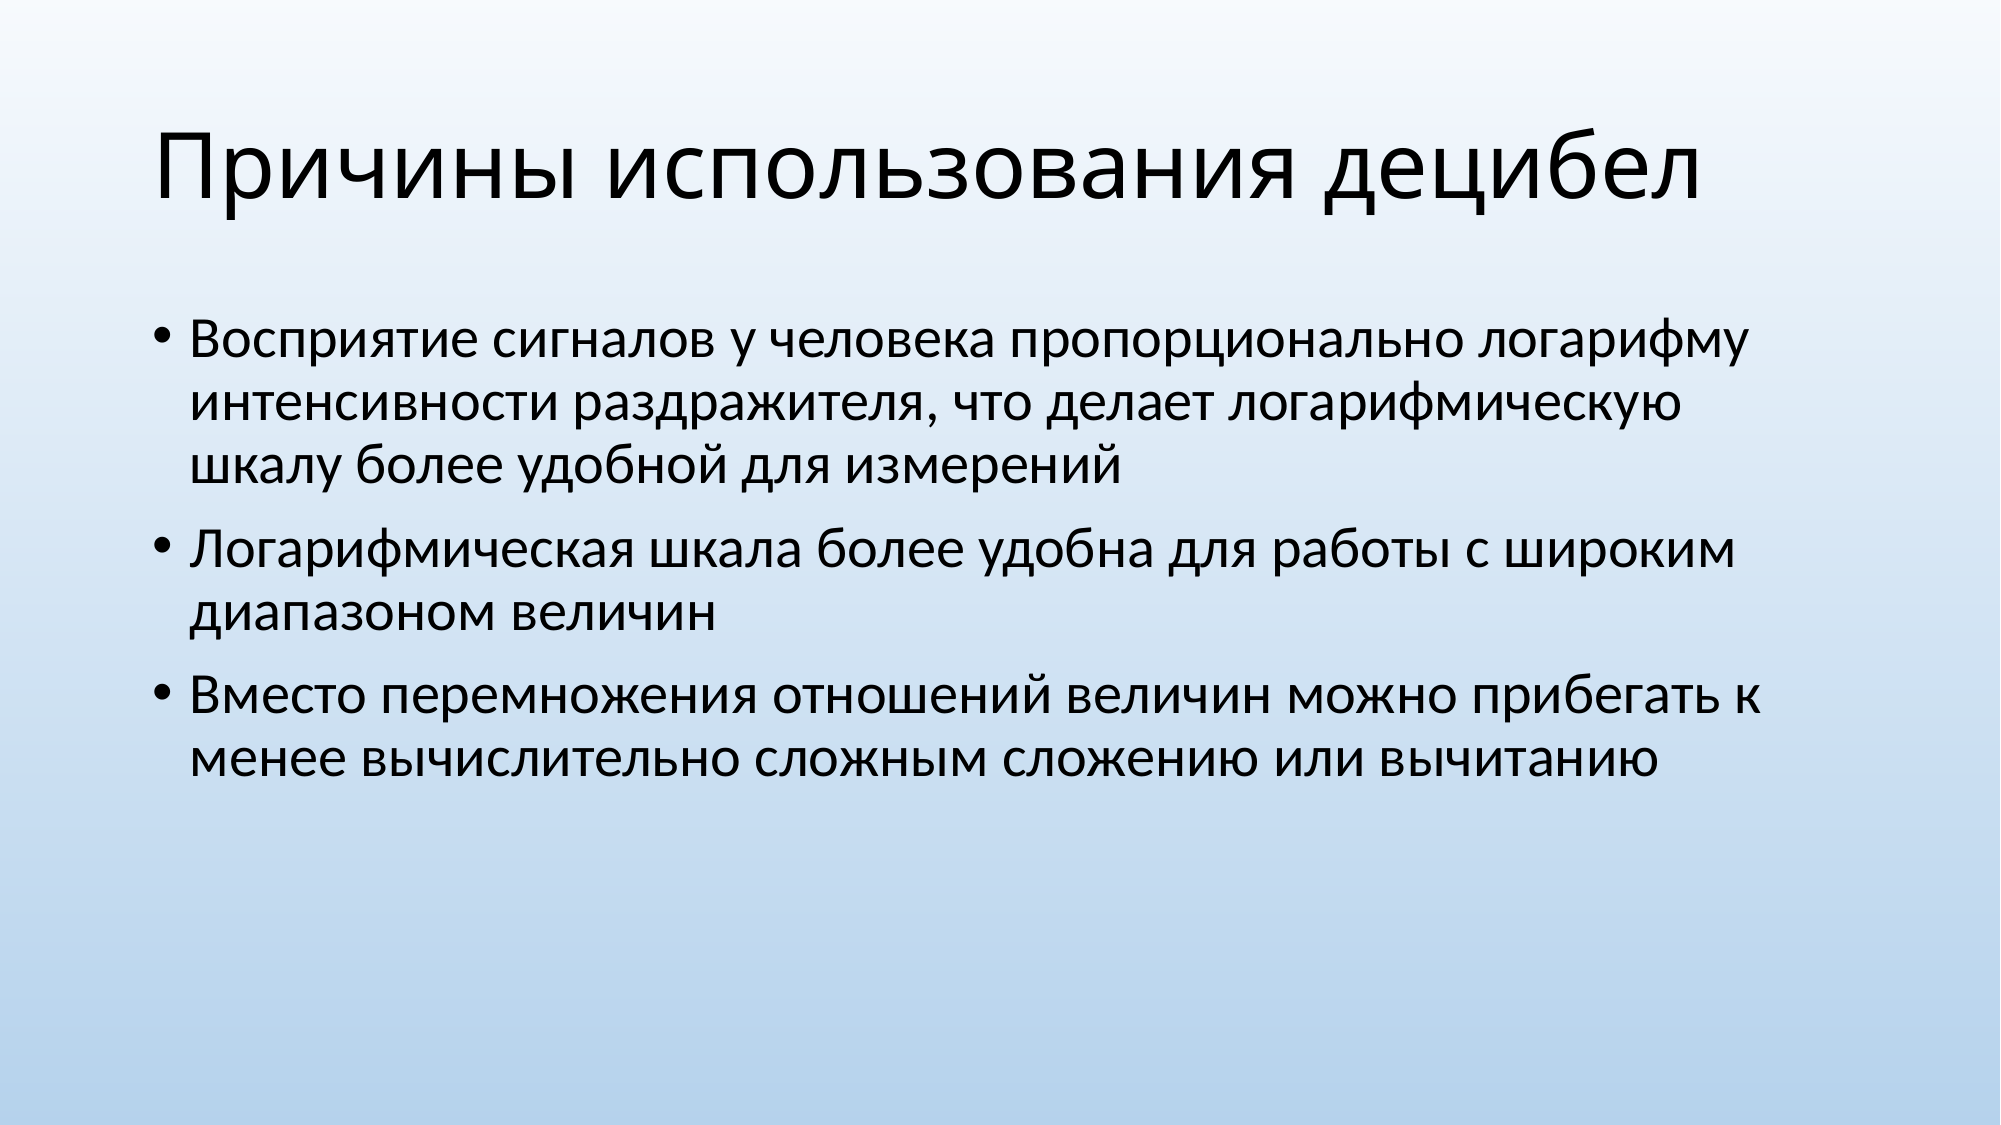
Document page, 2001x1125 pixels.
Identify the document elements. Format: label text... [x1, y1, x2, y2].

title Причины использования децибел [137, 59, 1863, 278]
list Восприятие сигналов у человека пропорционально логарифму интенсивности раздражителя, что делает логарифмическую шкалу более удобной для измерений Логарифмическая шкала более удобна для работы с широким диапазоном величин Вместо перемножения отношений величин можно прибегать к менее вычислительно сложным сложению или вычитанию [137, 299, 1863, 1014]
